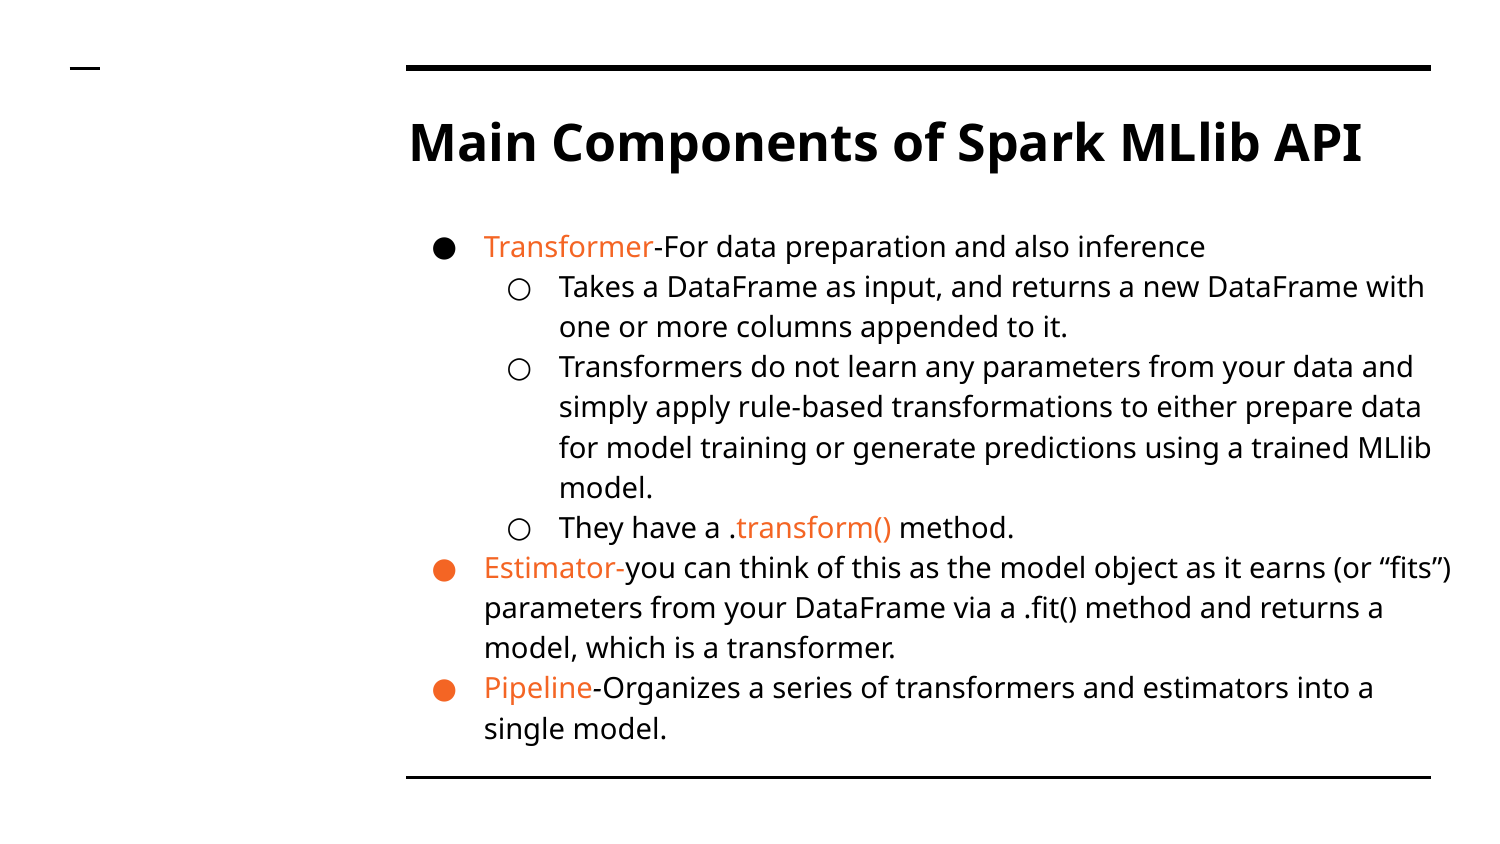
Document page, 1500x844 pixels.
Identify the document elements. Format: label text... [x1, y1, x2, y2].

list Transformer-For data preparation and also inference Takes a DataFrame as input, and returns a new DataFrame with one or more columns appended to it. Transformers do not learn any parameters from your data and simply apply rule-based transformations to either prepare data for model training or generate predictions using a trained MLlib model. They have a .transform() method. Estimator-you can think of this as the model object as it earns (or “fits”) parameters from your DataFrame via a .fit() method and returns a model, which is a transformer. Pipeline-Organizes a series of transformers and estimators into a single model. [393, 207, 1469, 701]
title Main Components of Spark MLlib API [393, 94, 1431, 199]
